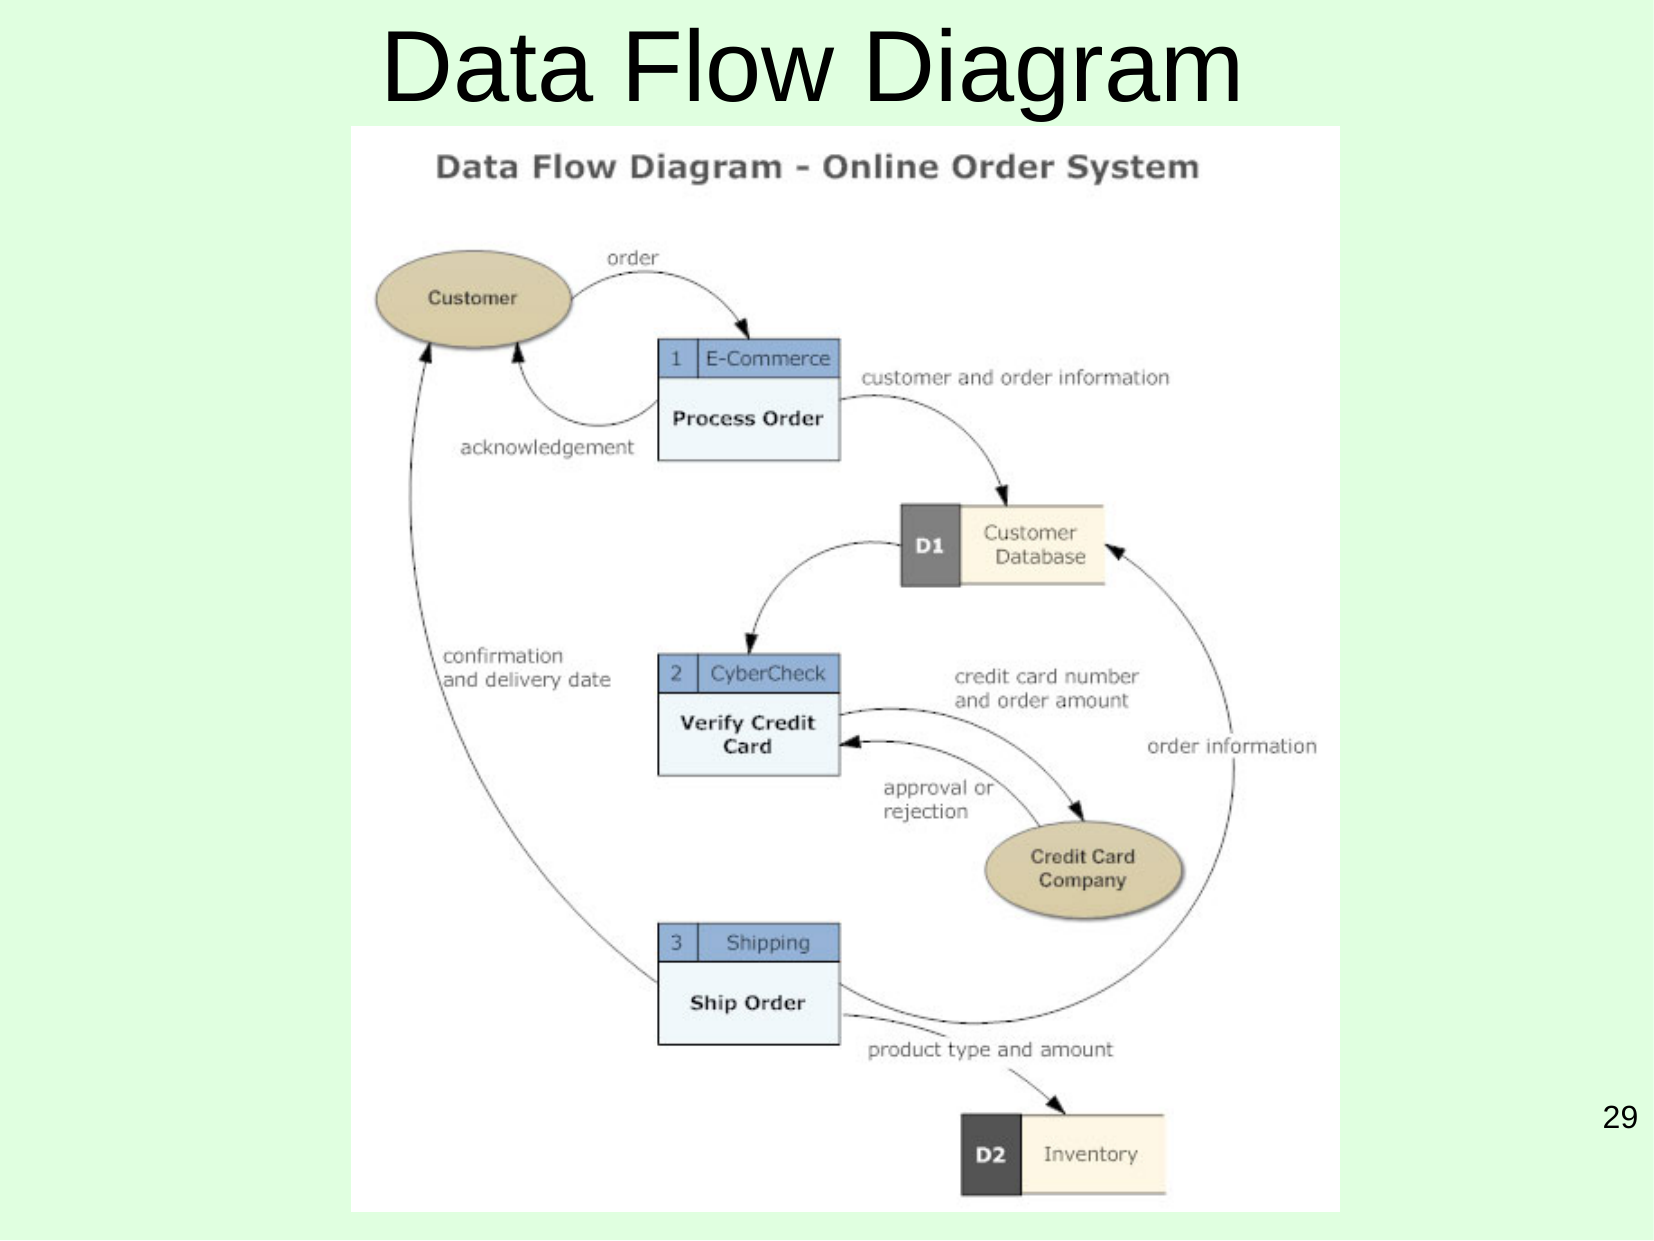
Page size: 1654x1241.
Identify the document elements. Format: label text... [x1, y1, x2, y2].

slide_number 29 [1343, 1088, 1654, 1172]
picture [351, 126, 1340, 1212]
title Data Flow Diagram [165, 0, 1461, 165]
